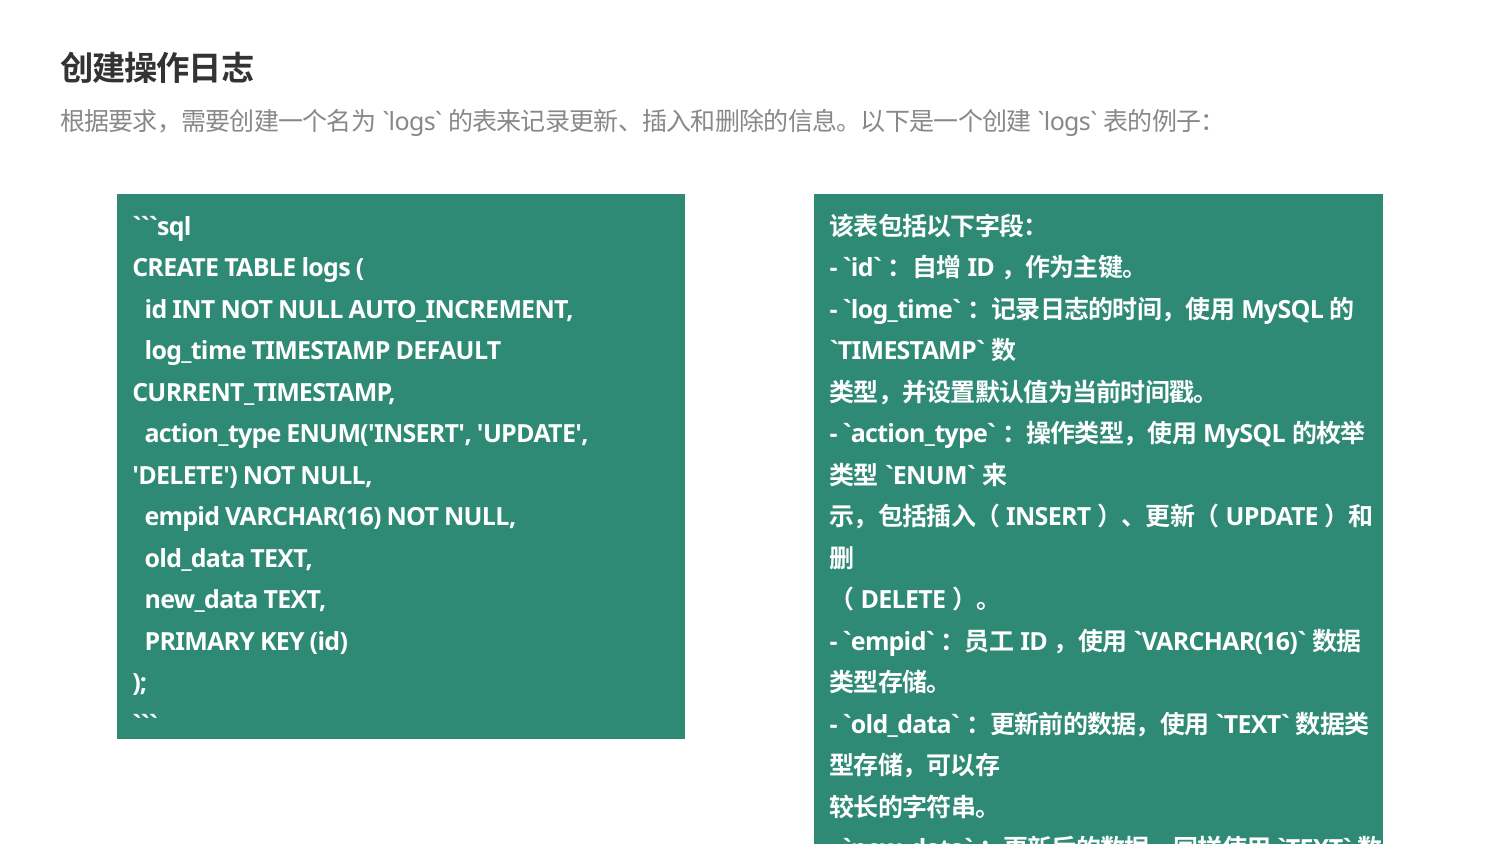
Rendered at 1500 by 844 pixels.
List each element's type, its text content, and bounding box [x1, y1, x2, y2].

picture [814, 194, 1383, 844]
text_box 根据要求，需要创建一个名为`logs`的表来记录更新、插入和删除的信息。以下是一个创建`logs`表的例子： [60, 93, 1440, 135]
picture [117, 194, 685, 739]
text_box 创建操作日志 [60, 37, 1440, 87]
